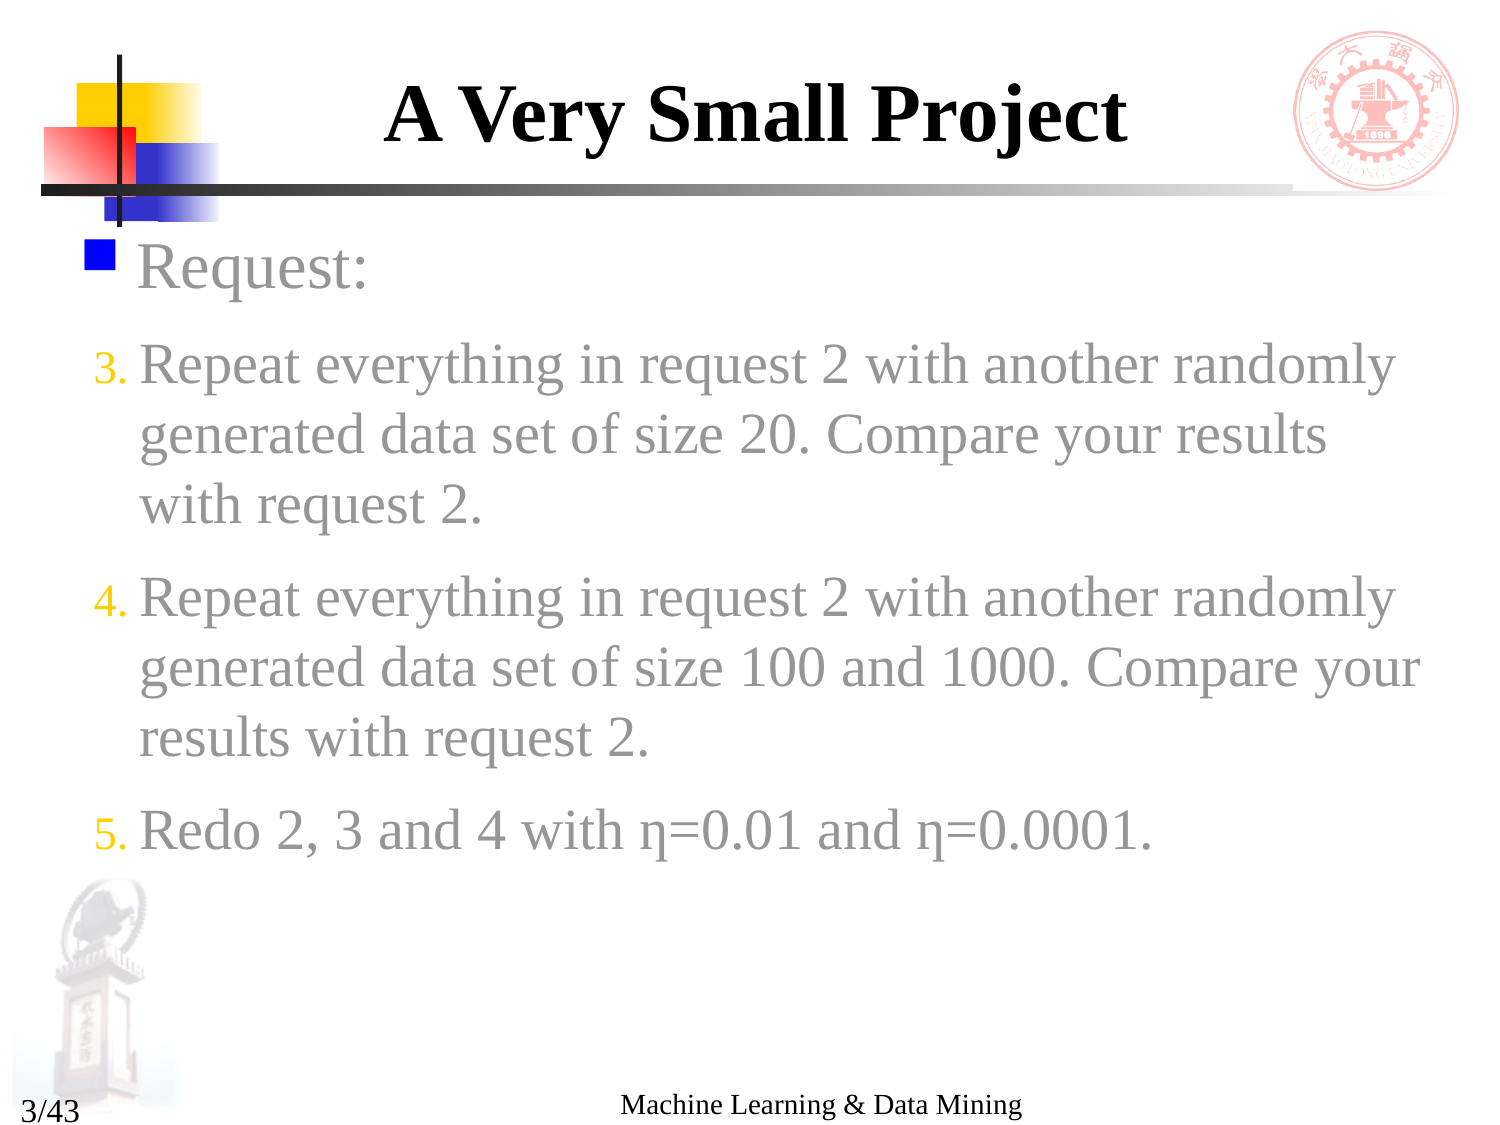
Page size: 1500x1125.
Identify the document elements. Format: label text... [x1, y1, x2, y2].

footer Machine Learning & Data Mining [413, 1088, 1230, 1125]
list Request: Repeat everything in request 2 with another randomly generated data set of size 20. Compare your results with request 2. Repeat everything in request 2 with another randomly generated data set of size 100 and 1000. Compare your results with request 2. Redo 2, 3 and 4 with ƞ=0.01 and ƞ=0.0001. [64, 214, 1447, 1053]
title A Very Small Project [88, 31, 1424, 185]
